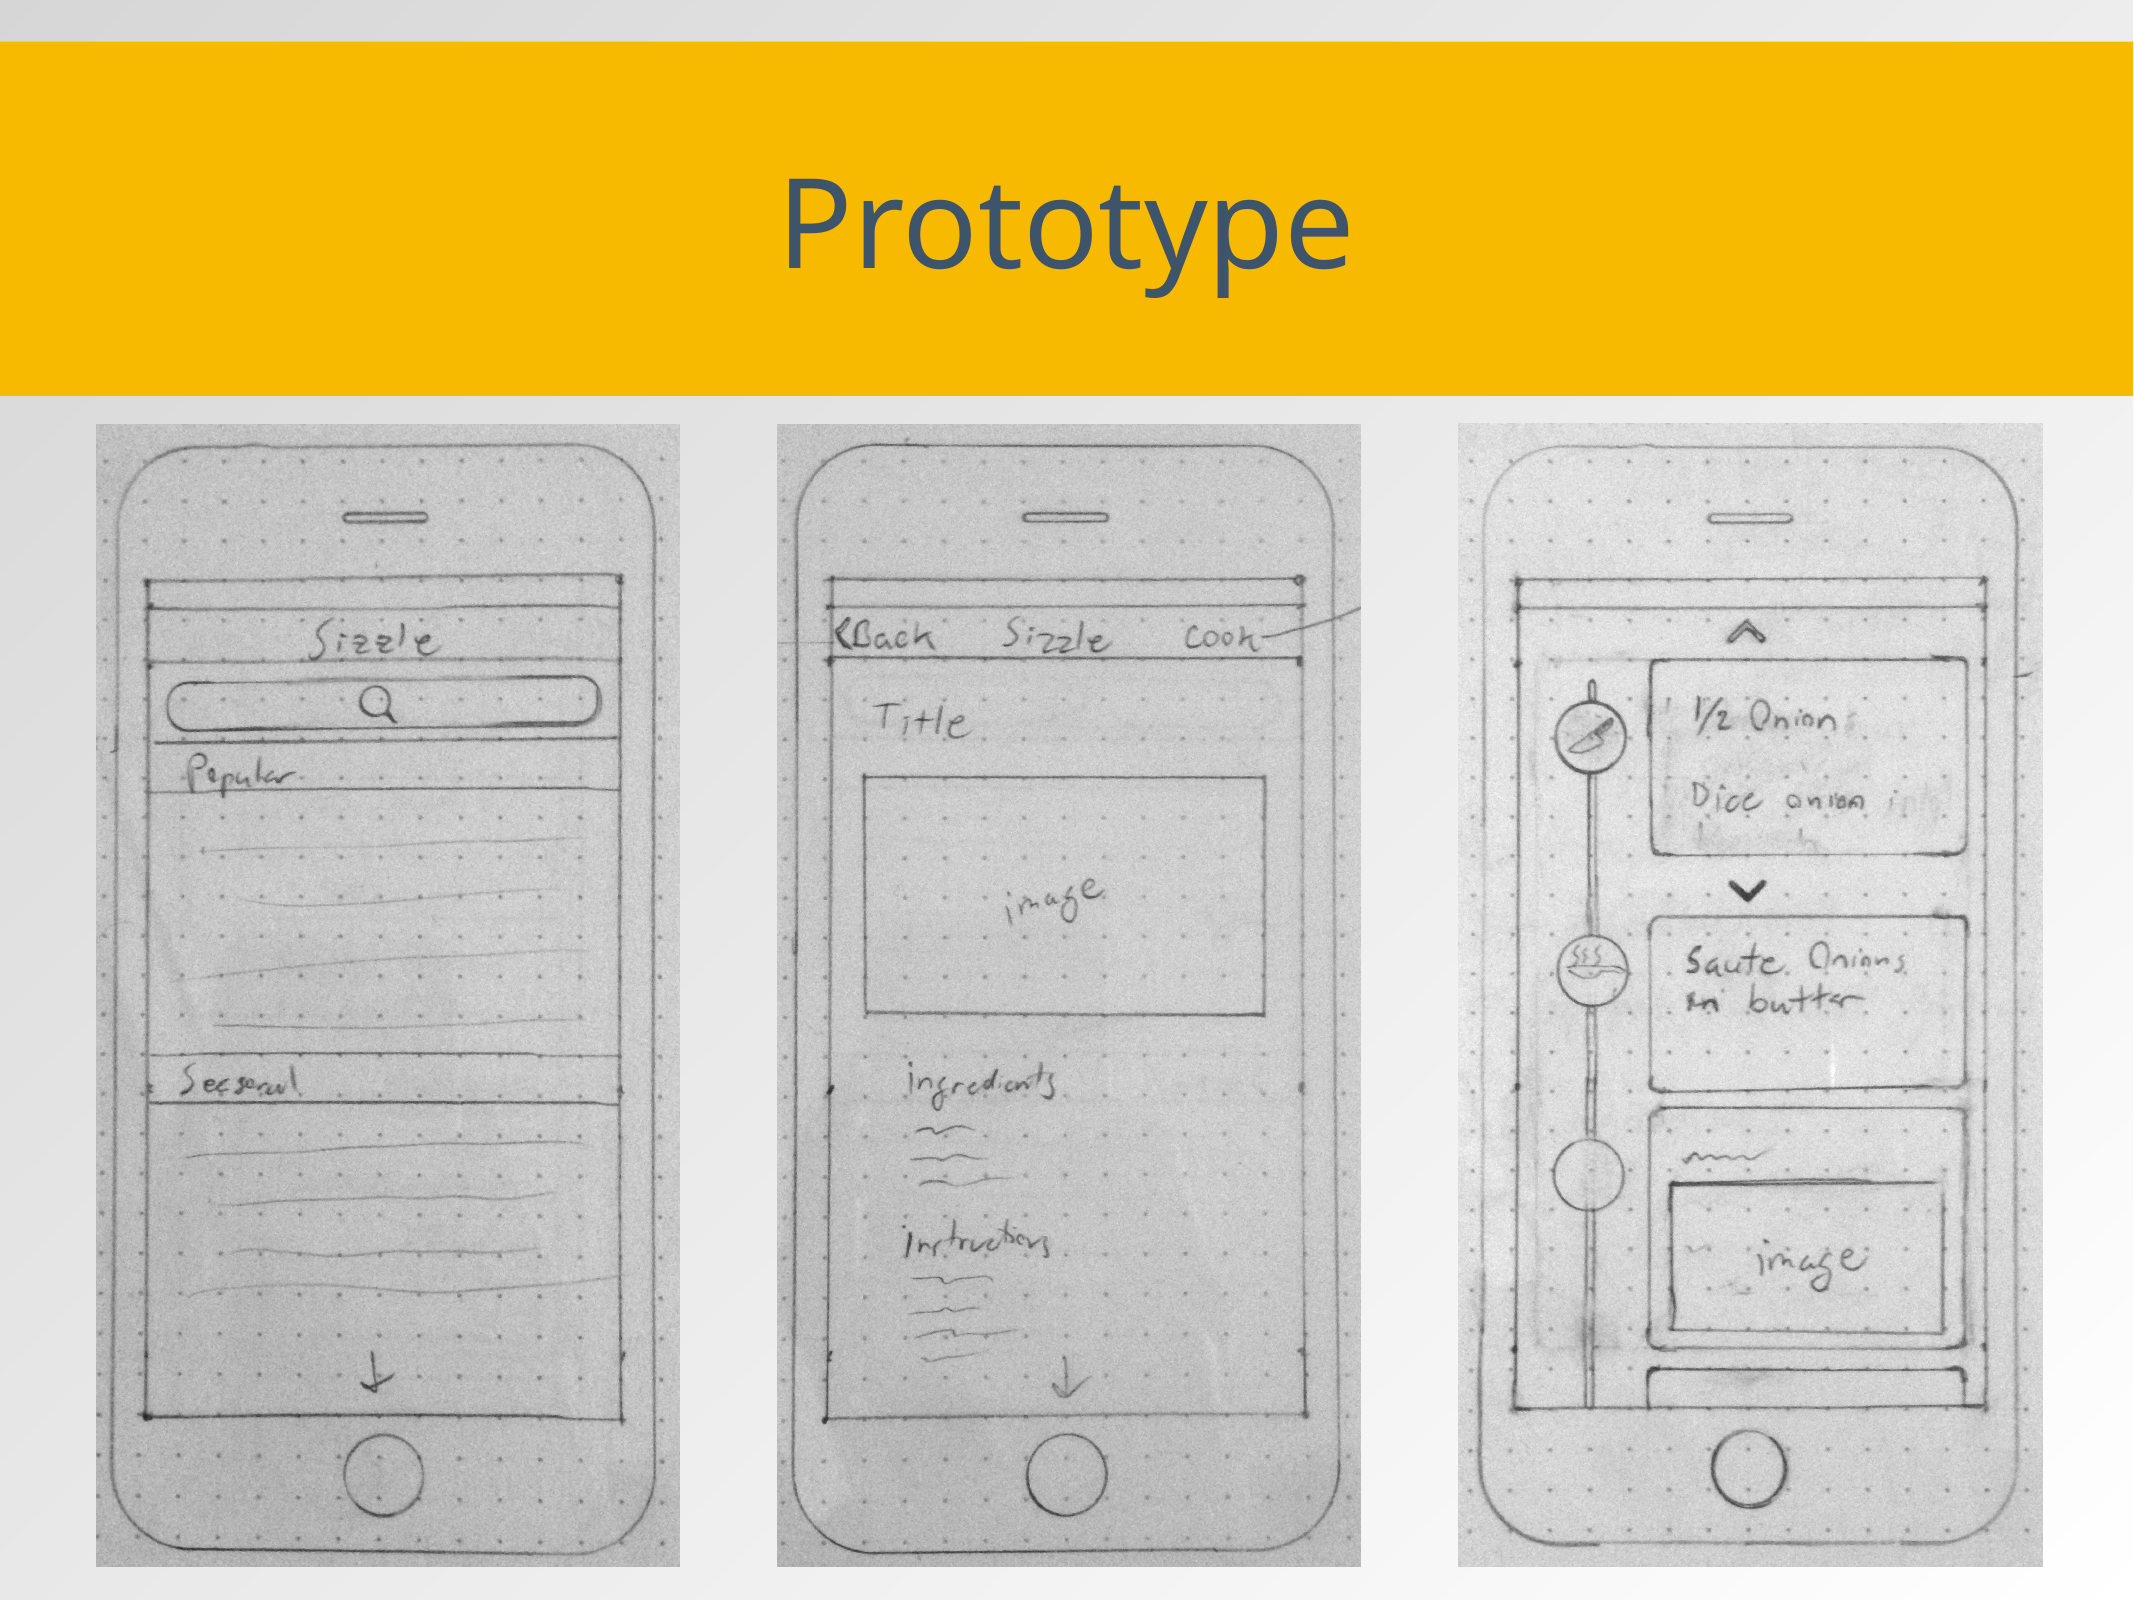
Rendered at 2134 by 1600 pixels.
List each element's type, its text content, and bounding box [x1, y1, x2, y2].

picture [777, 424, 1361, 1567]
title Prototype [0, 41, 2134, 397]
picture [1457, 423, 2044, 1568]
picture [96, 424, 680, 1567]
